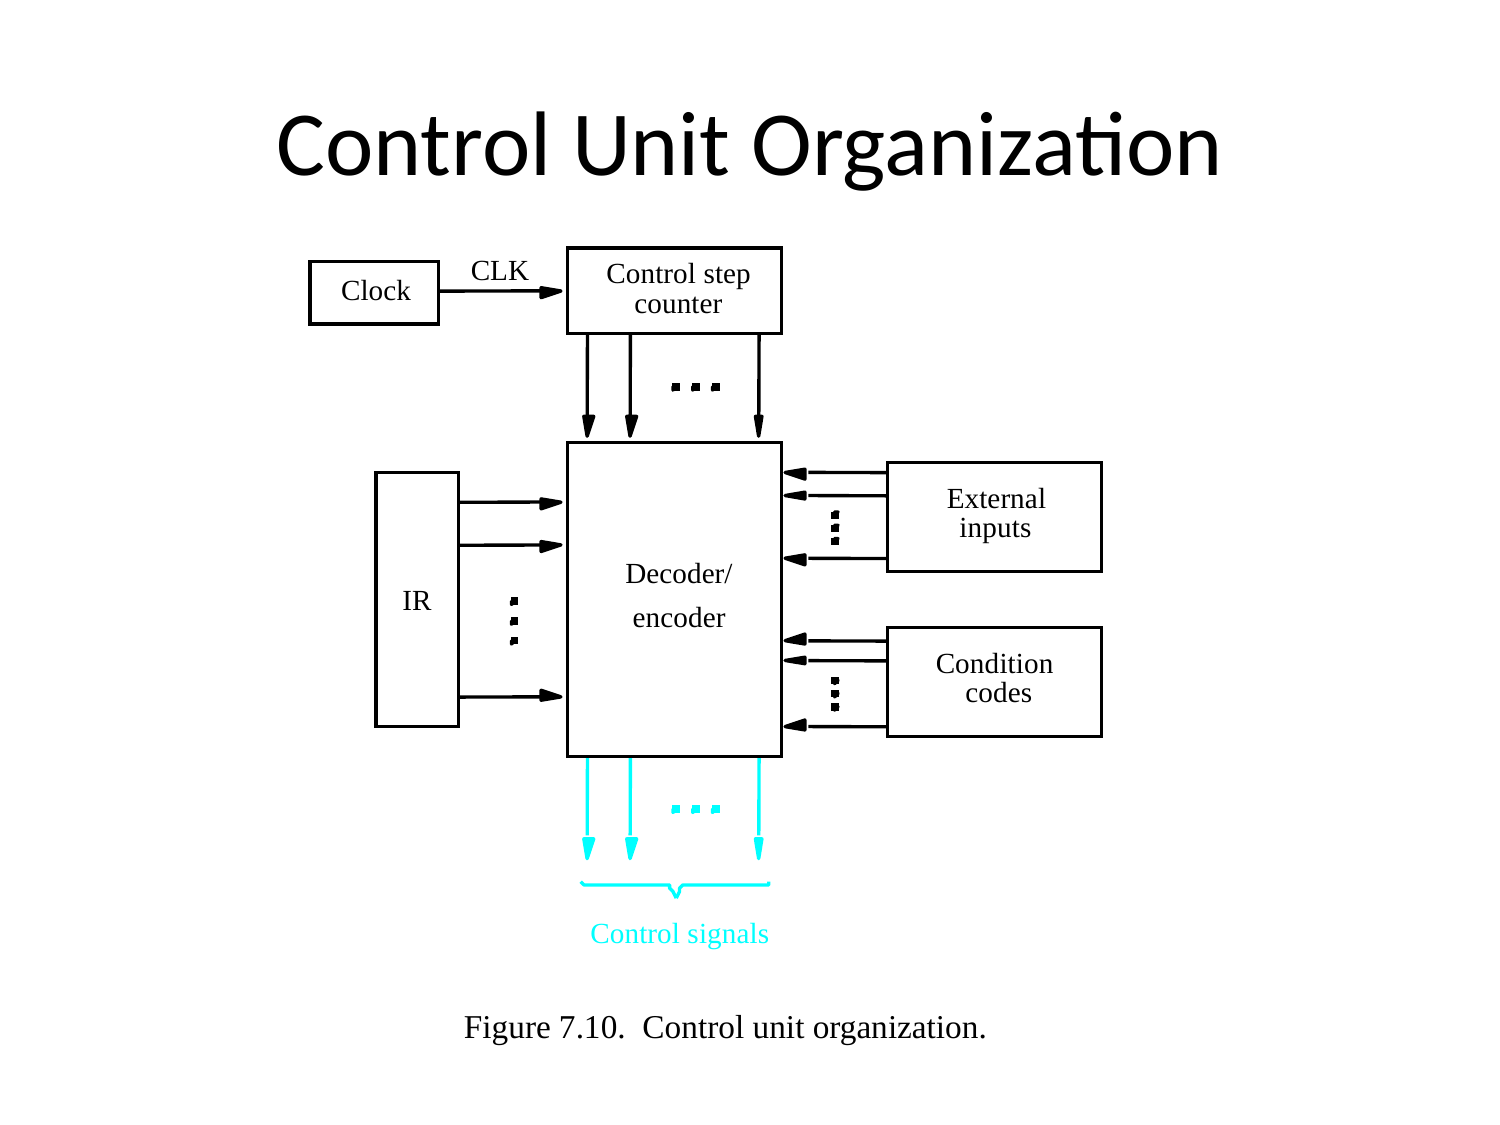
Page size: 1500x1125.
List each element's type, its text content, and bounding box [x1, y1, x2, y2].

text_box [583, 416, 594, 437]
text_box [567, 248, 782, 334]
text_box [376, 472, 459, 727]
text_box [692, 805, 700, 813]
text_box [541, 498, 561, 509]
text_box [831, 703, 839, 711]
text_box Figure 7.10. Control unit organization. [463, 1005, 988, 1046]
text_box [511, 617, 518, 625]
text_box [831, 525, 839, 532]
text_box [785, 554, 805, 565]
text_box [785, 469, 805, 480]
text_box [541, 287, 561, 298]
title Control Unit Organization [74, 44, 1426, 233]
text_box [567, 442, 782, 757]
text_box [831, 538, 839, 545]
text_box [676, 881, 769, 898]
text_box codes [965, 679, 1033, 709]
text_box IR [402, 581, 432, 617]
text_box [755, 838, 762, 859]
text_box [511, 597, 518, 605]
text_box CLK [470, 251, 530, 287]
text_box [626, 838, 637, 859]
text_box [692, 383, 700, 391]
text_box [887, 627, 1102, 737]
text_box [785, 492, 805, 499]
text_box [541, 541, 561, 552]
text_box [712, 383, 720, 391]
text_box [672, 805, 680, 813]
text_box [785, 657, 805, 664]
text_box [626, 416, 637, 437]
text_box Clock [340, 271, 412, 306]
text_box External [946, 479, 1047, 515]
text_box [887, 462, 1102, 572]
text_box [785, 720, 805, 730]
text_box [785, 634, 805, 644]
text_box [511, 637, 518, 644]
text_box [580, 881, 677, 899]
text_box [755, 416, 762, 437]
text_box [672, 383, 680, 391]
text_box inputs [959, 515, 1032, 544]
text_box [831, 690, 839, 697]
text_box Control signals [590, 914, 770, 950]
text_box [712, 805, 720, 813]
text_box [541, 690, 561, 701]
text_box Condition [935, 643, 1055, 679]
text_box [831, 512, 839, 519]
text_box counter [634, 284, 723, 320]
text_box [310, 261, 439, 324]
text_box [831, 677, 839, 684]
text_box [583, 838, 594, 859]
